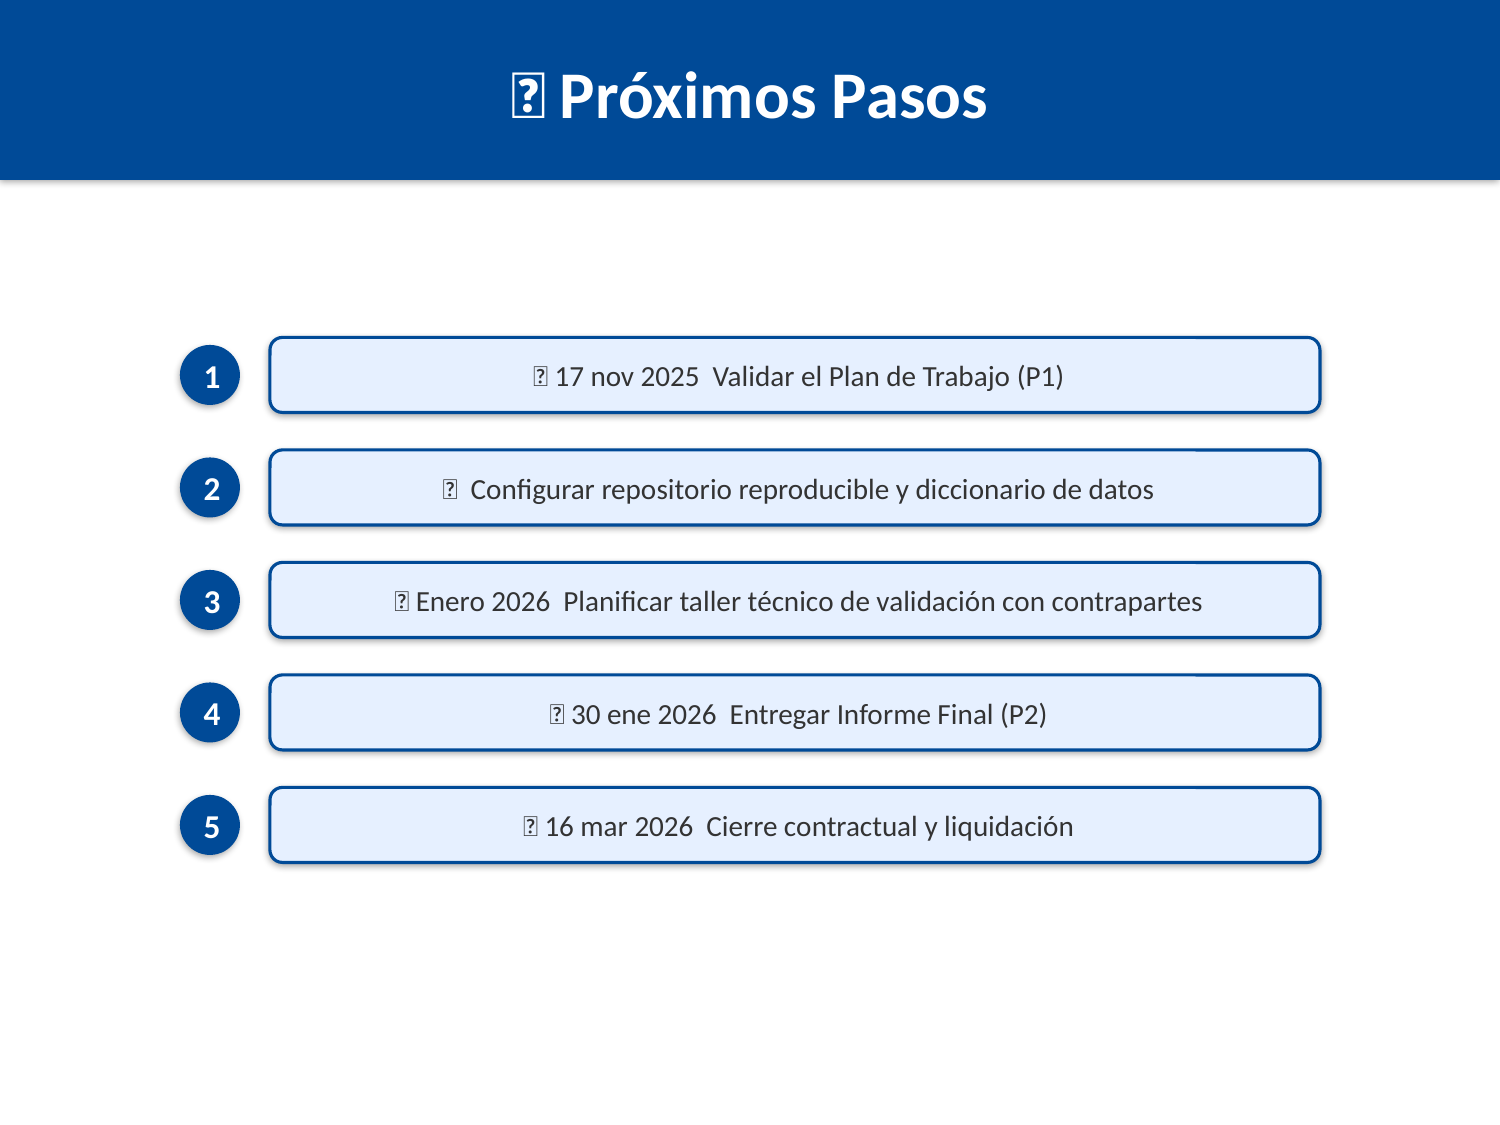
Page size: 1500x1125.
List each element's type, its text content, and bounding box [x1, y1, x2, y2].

text_box 1 [179, 344, 241, 406]
text_box 3 [179, 569, 241, 631]
text_box 💾 Configurar repositorio reproducible y diccionario de datos [269, 449, 1321, 526]
text_box 👥 Enero 2026 Planificar taller técnico de validación con contrapartes [269, 561, 1321, 639]
text_box [0, 0, 1500, 181]
text_box 📅 17 nov 2025 Validar el Plan de Trabajo (P1) [269, 336, 1321, 414]
text_box 📄 30 ene 2026 Entregar Informe Final (P2) [269, 674, 1321, 751]
text_box 2 [179, 456, 241, 519]
text_box 4 [179, 681, 241, 744]
text_box 5 [179, 794, 241, 856]
text_box ✅ 16 mar 2026 Cierre contractual y liquidación [269, 786, 1321, 864]
text_box 🔟 Próximos Pasos [496, 44, 1004, 140]
